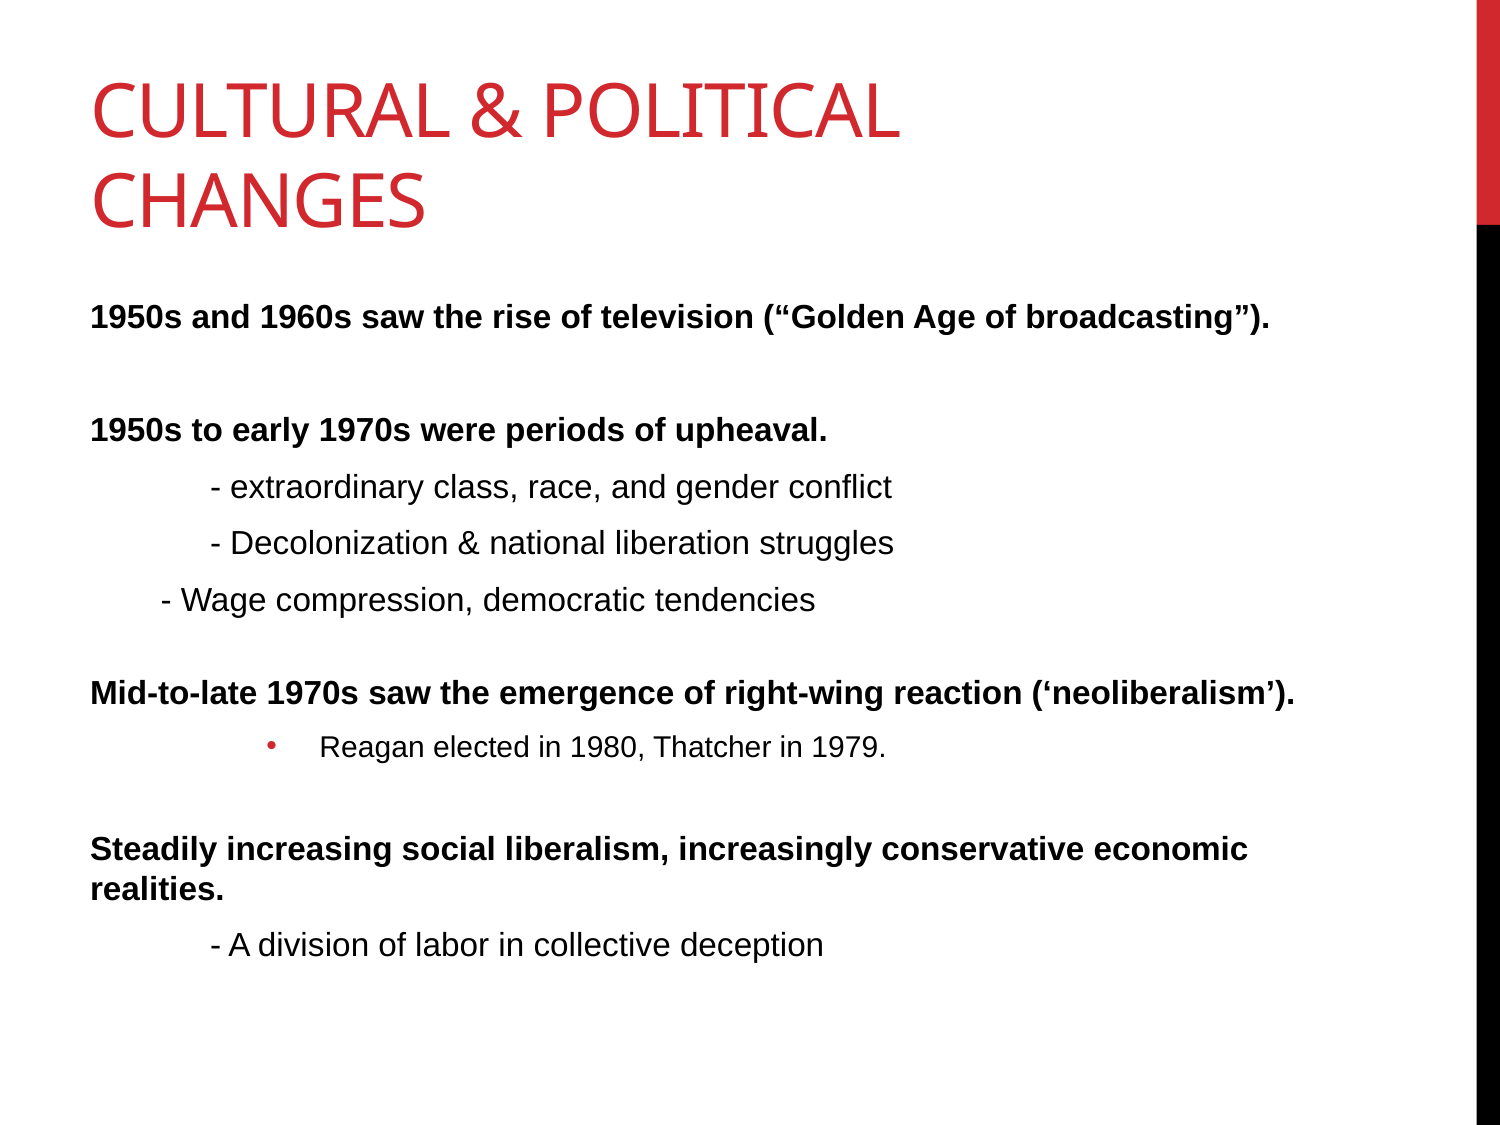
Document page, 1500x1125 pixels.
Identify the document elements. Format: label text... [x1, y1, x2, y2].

title Cultural & political Changes [75, 25, 1025, 250]
list 1950s and 1960s saw the rise of television (“Golden Age of broadcasting”). 1950s to early 1970s were periods of upheaval. - extraordinary class, race, and gender conflict - Decolonization & national liberation struggles - Wage compression, democratic tendencies Mid-to-late 1970s saw the emergence of right-wing reaction (‘neoliberalism’). Reagan elected in 1980, Thatcher in 1979. Steadily increasing social liberalism, increasingly conservative economic realities. - A division of labor in collective deception [75, 287, 1325, 1005]
